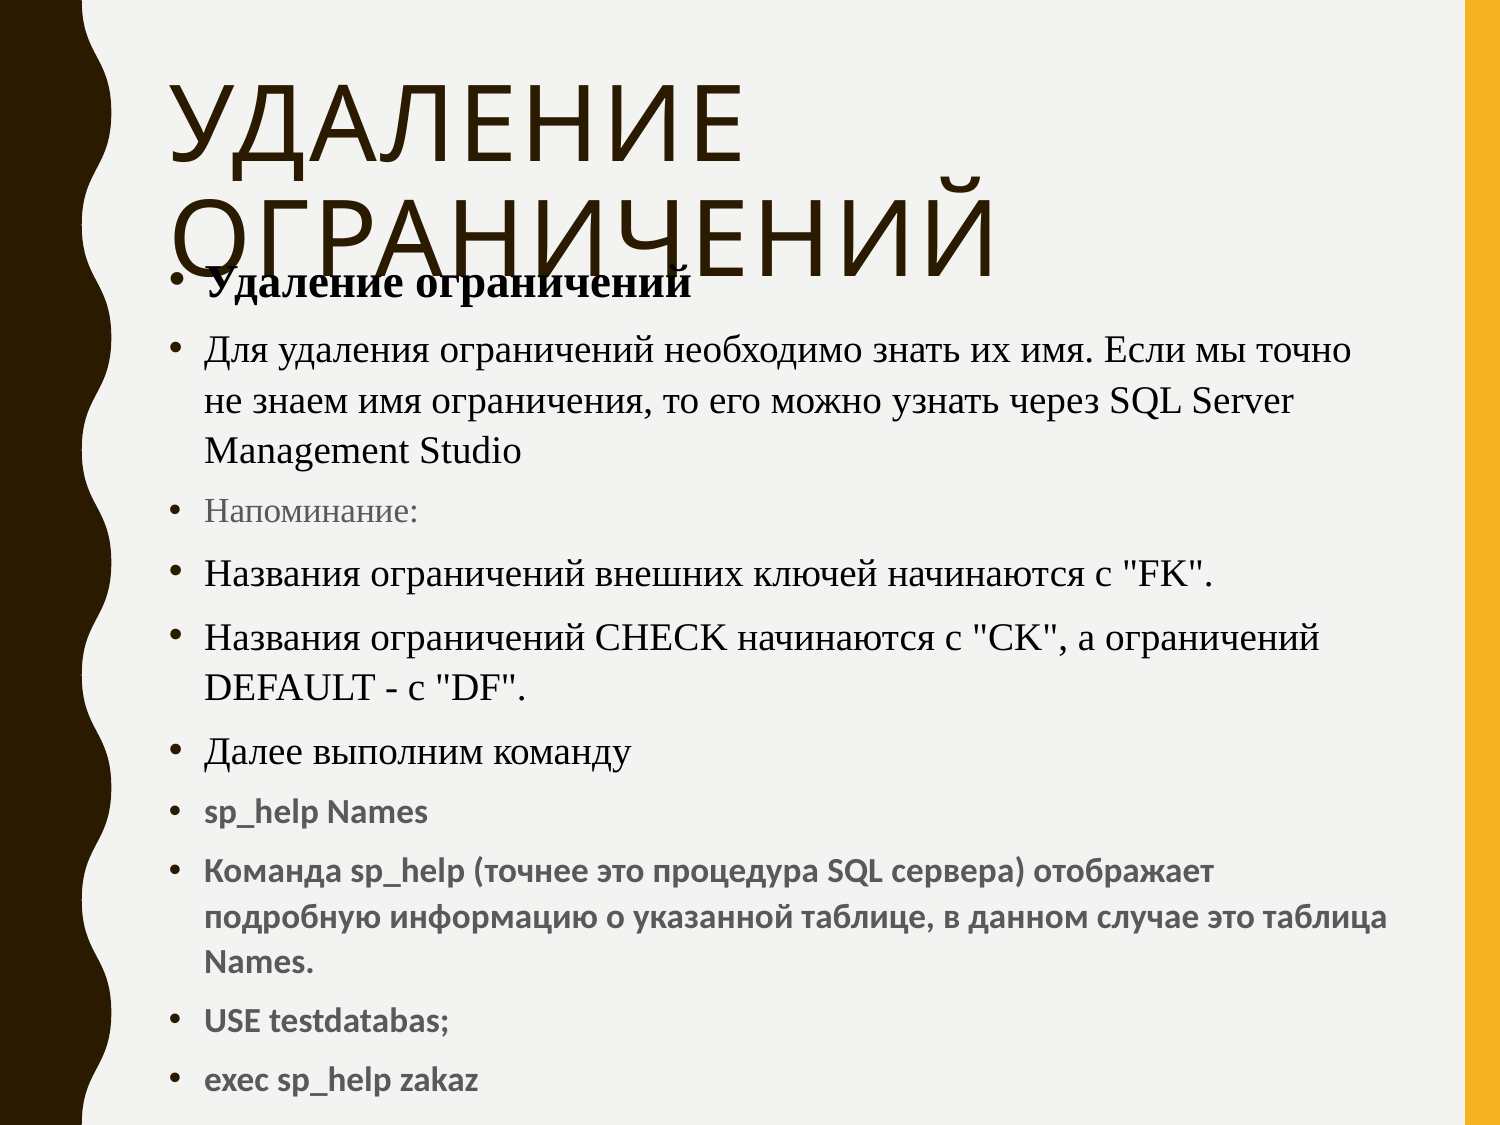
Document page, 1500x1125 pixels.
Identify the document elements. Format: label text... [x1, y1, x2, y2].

list Удаление ограничений Для удаления ограничений необходимо знать их имя. Если мы точно не знаем имя ограничения, то его можно узнать через SQL Server Management Studio Напоминание: Названия ограничений внешних ключей начинаются с "FK". Названия ограничений CHECK начинаются с "CK", а ограничений DEFAULT - с "DF". Далее выполним команду sp_help Names Команда sp_help (точнее это процедура SQL сервера) отображает подробную информацию о указанной таблице, в данном случае это таблица Names. USE testdatabas; exec sp_help zakaz [154, 238, 1407, 1106]
title Удаление ограничений [154, 62, 1407, 238]
